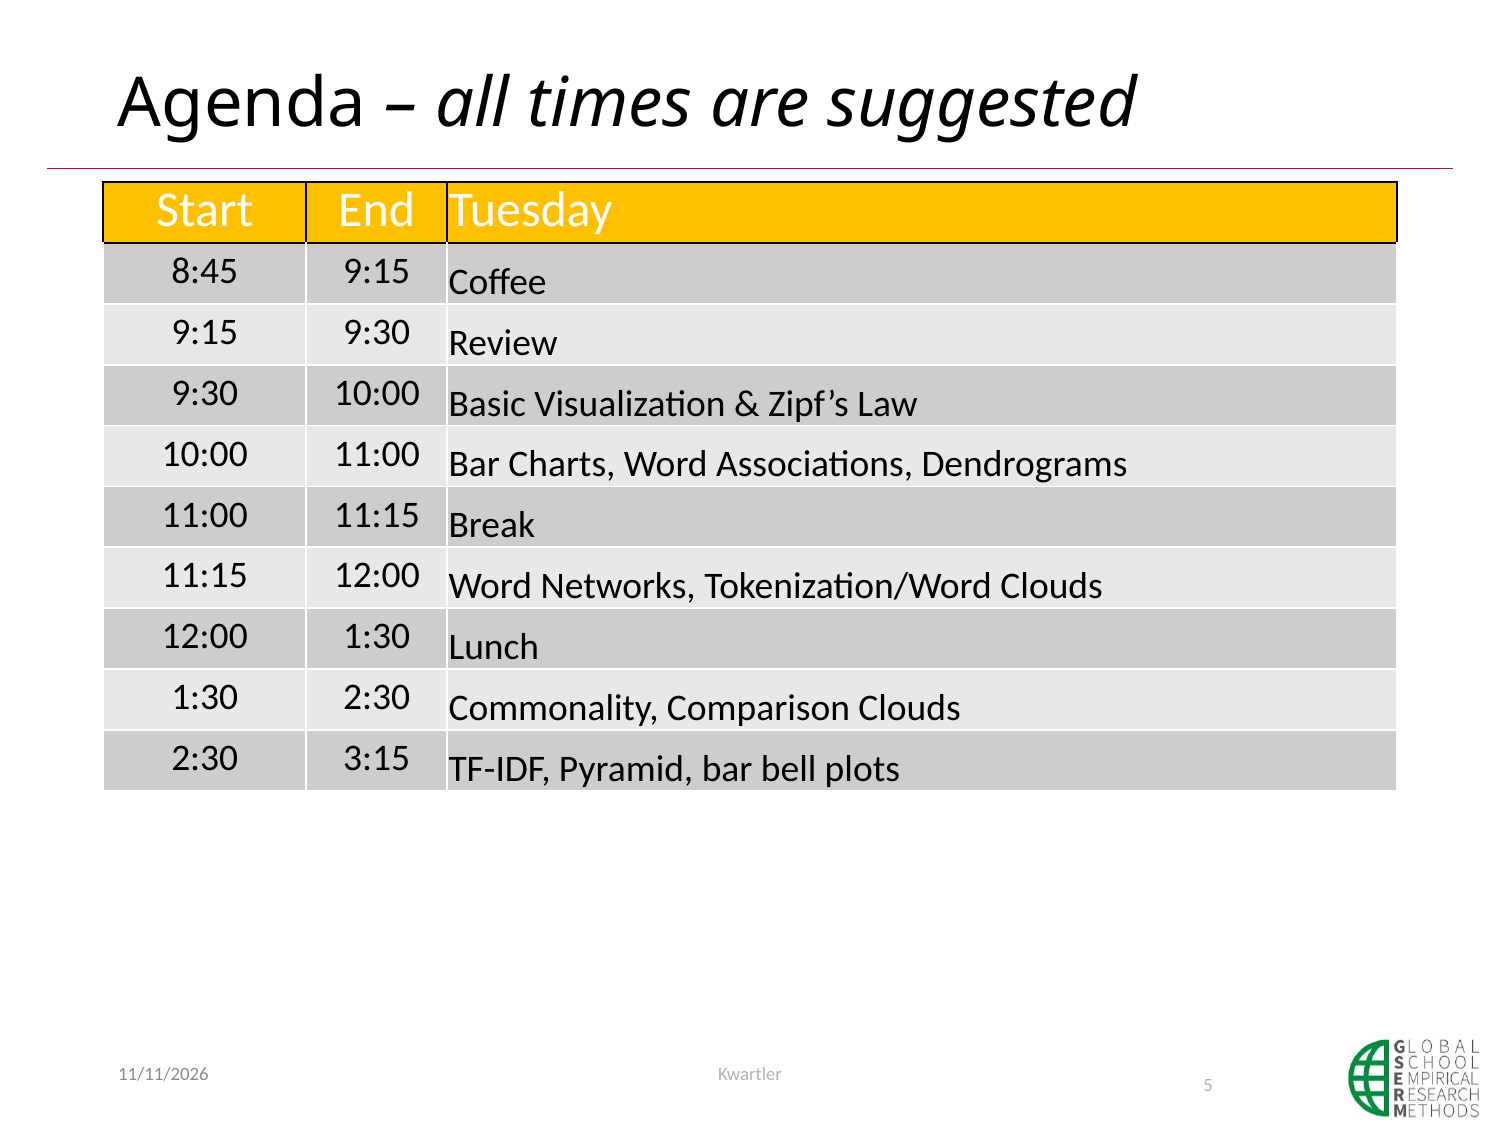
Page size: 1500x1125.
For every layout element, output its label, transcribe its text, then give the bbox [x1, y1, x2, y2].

table_header Tuesday [448, 183, 1396, 242]
table_cell 10:00 [307, 366, 446, 425]
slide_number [103, 1042, 441, 1103]
footer Kwartler [496, 1042, 1004, 1103]
table_cell 8:45 [104, 244, 305, 303]
table_header End [307, 183, 446, 242]
table_cell 12:00 [307, 548, 446, 607]
title Agenda – all times are suggested [103, 59, 1397, 157]
table_cell 1:30 [307, 609, 446, 668]
table_cell 11:00 [307, 426, 446, 486]
table_cell 9:30 [104, 366, 305, 425]
table_cell 2:30 [307, 670, 446, 729]
table_cell Review [448, 305, 1396, 364]
table_cell Commonality, Comparison Clouds [448, 670, 1396, 729]
table_cell 9:15 [104, 305, 305, 364]
table_cell 3:15 [307, 731, 446, 790]
slide_number 5 [1188, 1042, 1330, 1103]
table_cell 11:15 [104, 548, 305, 607]
picture [1342, 1031, 1500, 1120]
table_cell 10:00 [104, 426, 305, 486]
table_cell 2:30 [104, 731, 305, 790]
table_cell 9:15 [307, 244, 446, 303]
table_cell 11:00 [104, 487, 305, 546]
table_cell Break [448, 487, 1396, 546]
table_cell 12:00 [104, 609, 305, 668]
table_cell TF-IDF, Pyramid, bar bell plots [448, 731, 1396, 790]
table_cell Bar Charts, Word Associations, Dendrograms [448, 426, 1396, 486]
table_cell Lunch [448, 609, 1396, 668]
table_header Start [104, 183, 305, 242]
table_cell Coffee [448, 244, 1396, 303]
table_cell 1:30 [104, 670, 305, 729]
table_cell Word Networks, Tokenization/Word Clouds [448, 548, 1396, 607]
table_cell Basic Visualization & Zipf’s Law [448, 366, 1396, 425]
table_cell 9:30 [307, 305, 446, 364]
table_cell 11:15 [307, 487, 446, 546]
